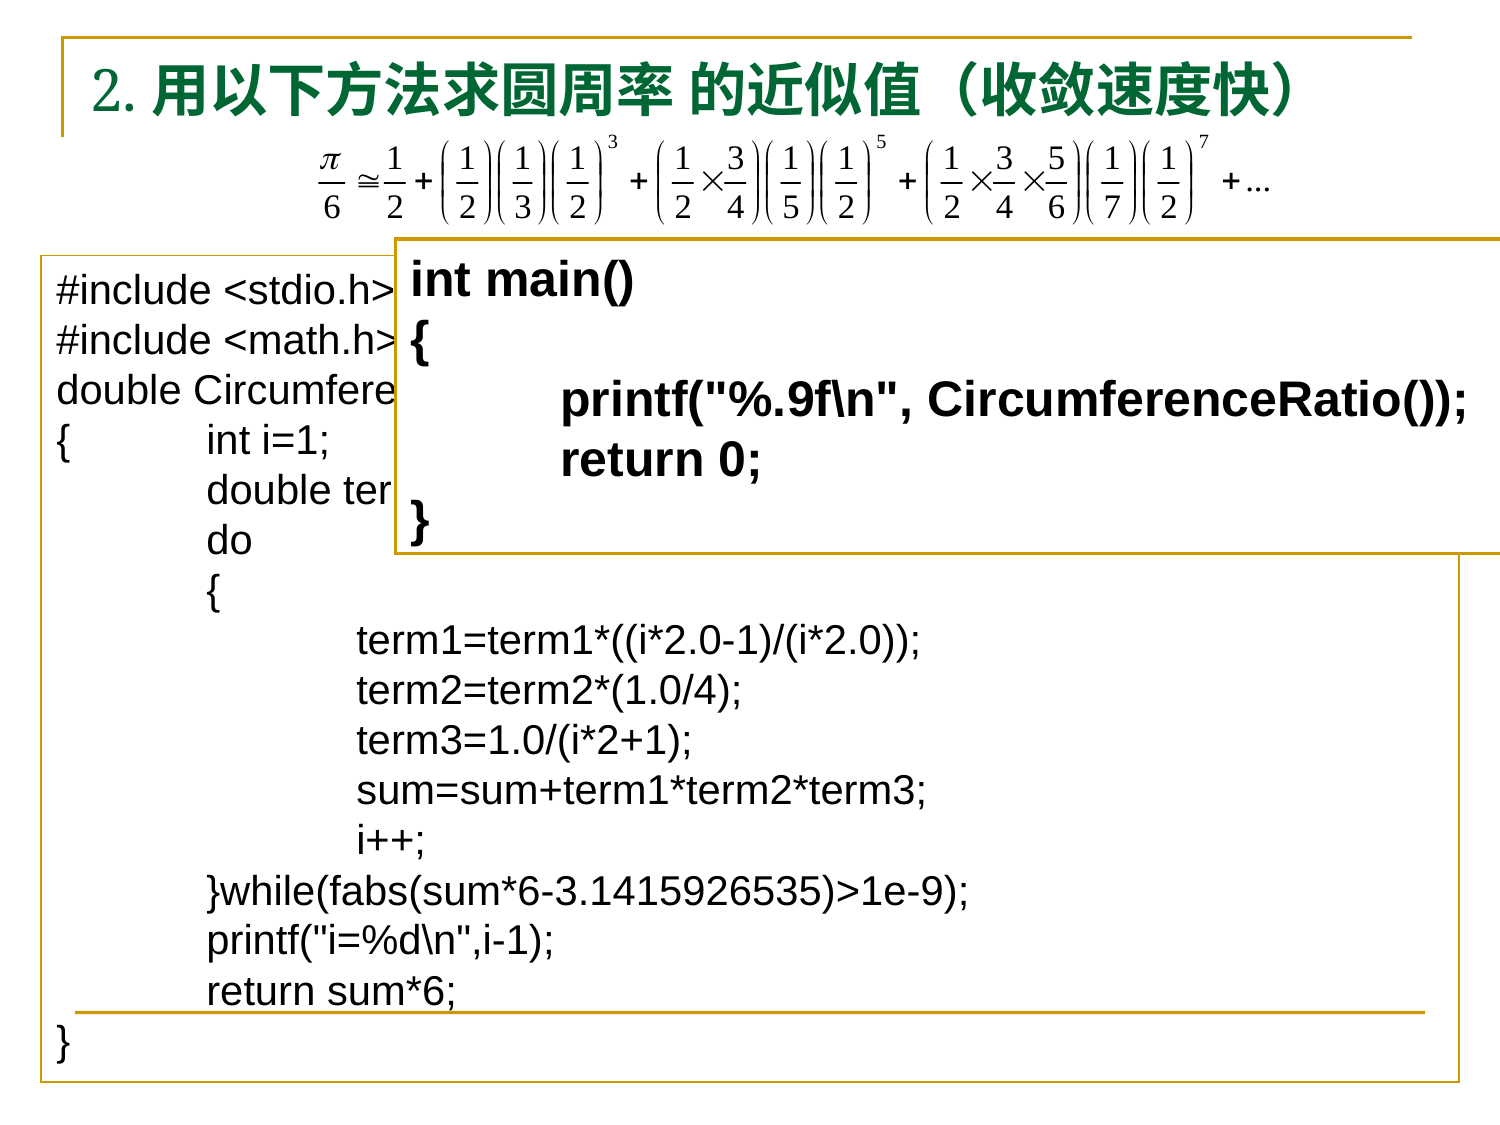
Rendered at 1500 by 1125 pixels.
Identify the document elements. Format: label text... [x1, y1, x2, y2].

text_box int main() { printf("%.9f\n", CircumferenceRatio()); return 0; } [395, 238, 1500, 554]
list #include <stdio.h> #include <math.h> double CircumferenceRatio() { int i=1; double term1=1,term2=0.5,term3=1,sum=0.5; do { term1=term1*((i*2.0-1)/(i*2.0)); term2=term2*(1.0/4); term3=1.0/(i*2+1); sum=sum+term1*term2*term3; i++; }while(fabs(sum*6-3.1415926535)>1e-9); printf("i=%d\n",i-1); return sum*6; } [40, 255, 1460, 1083]
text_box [312, 125, 1275, 232]
title 2.用以下方法求圆周率 的近似值（收敛速度快） [74, 45, 1426, 233]
